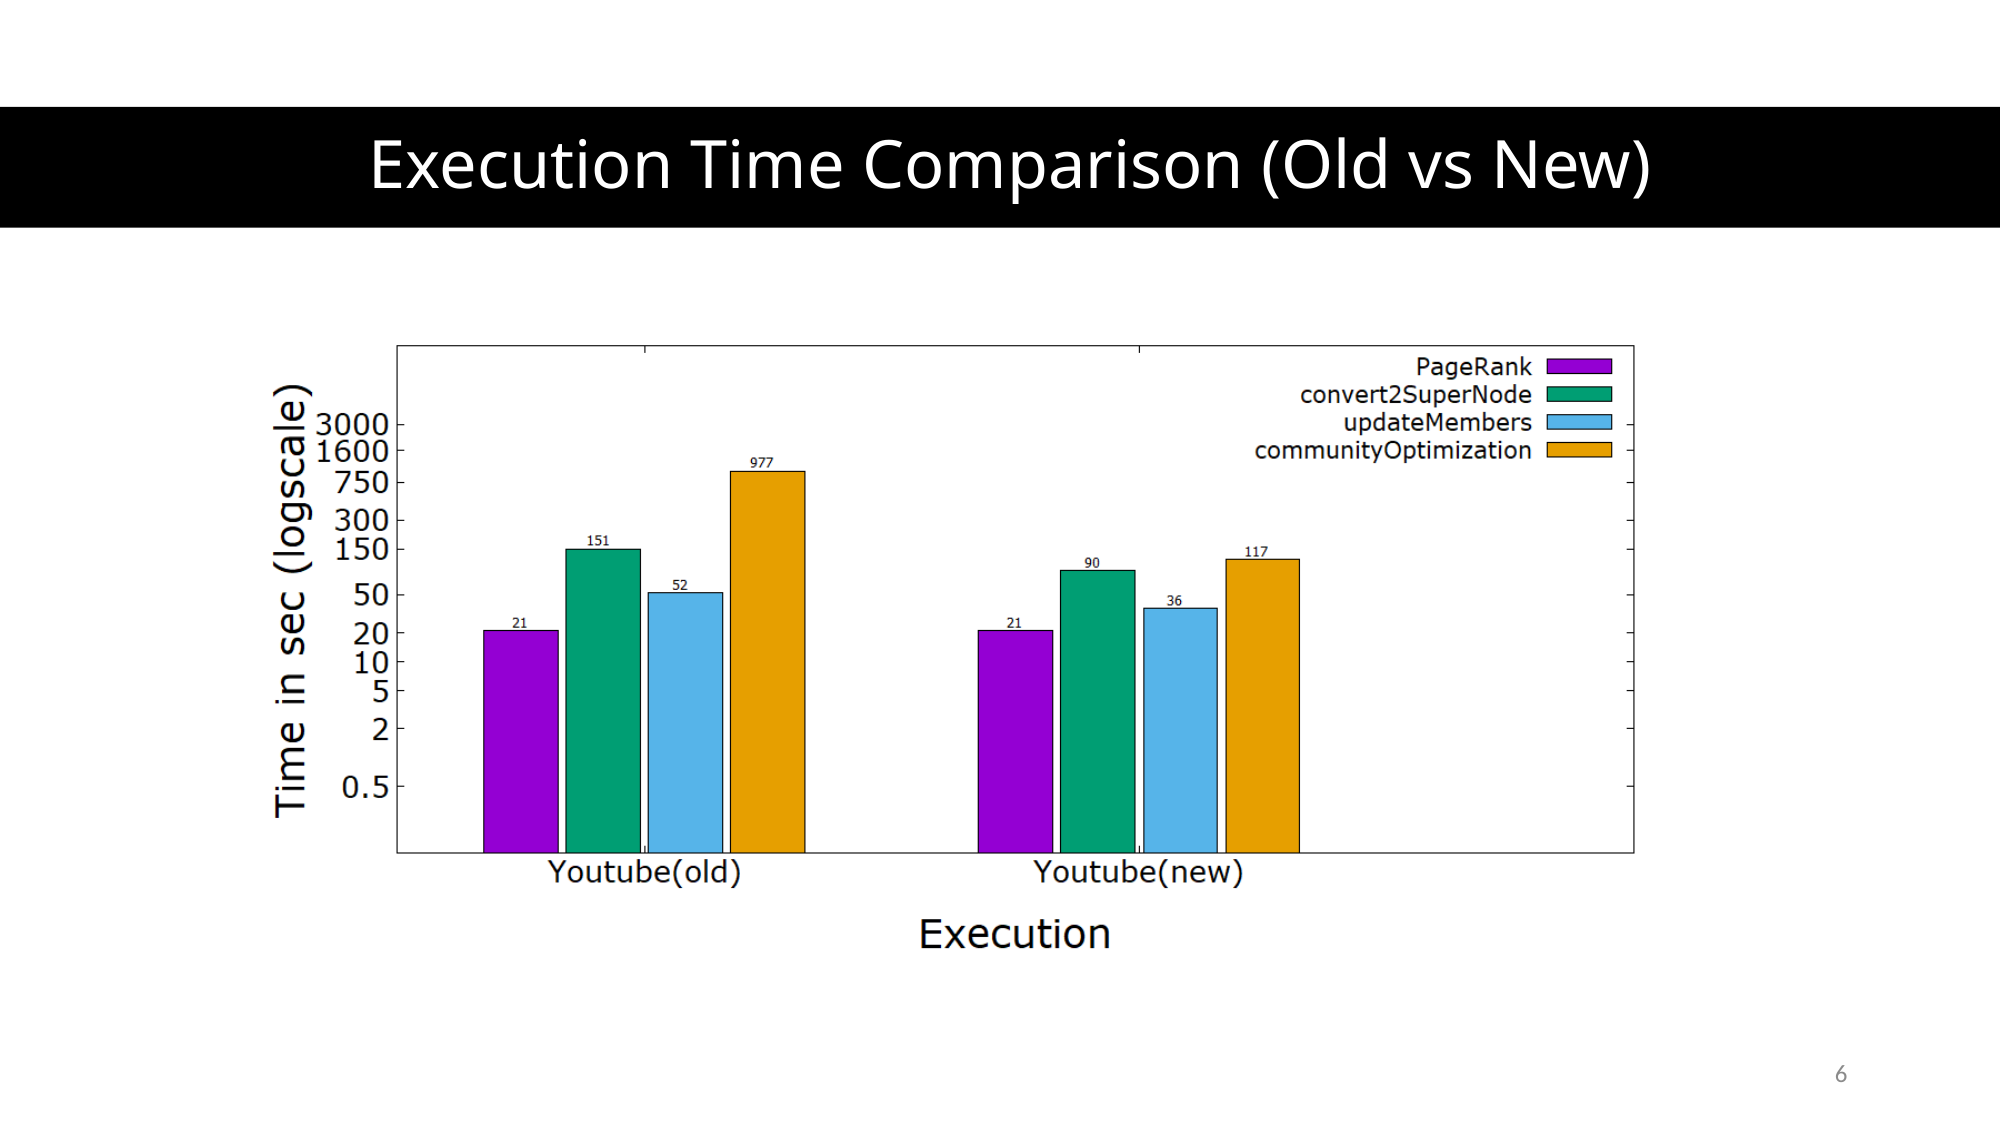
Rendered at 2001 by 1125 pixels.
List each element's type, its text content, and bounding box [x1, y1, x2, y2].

title Execution Time Comparison (Old vs New) [91, 105, 1931, 228]
text_box [0, 106, 2000, 229]
slide_number 6 [1412, 1042, 1863, 1103]
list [241, 274, 1759, 996]
